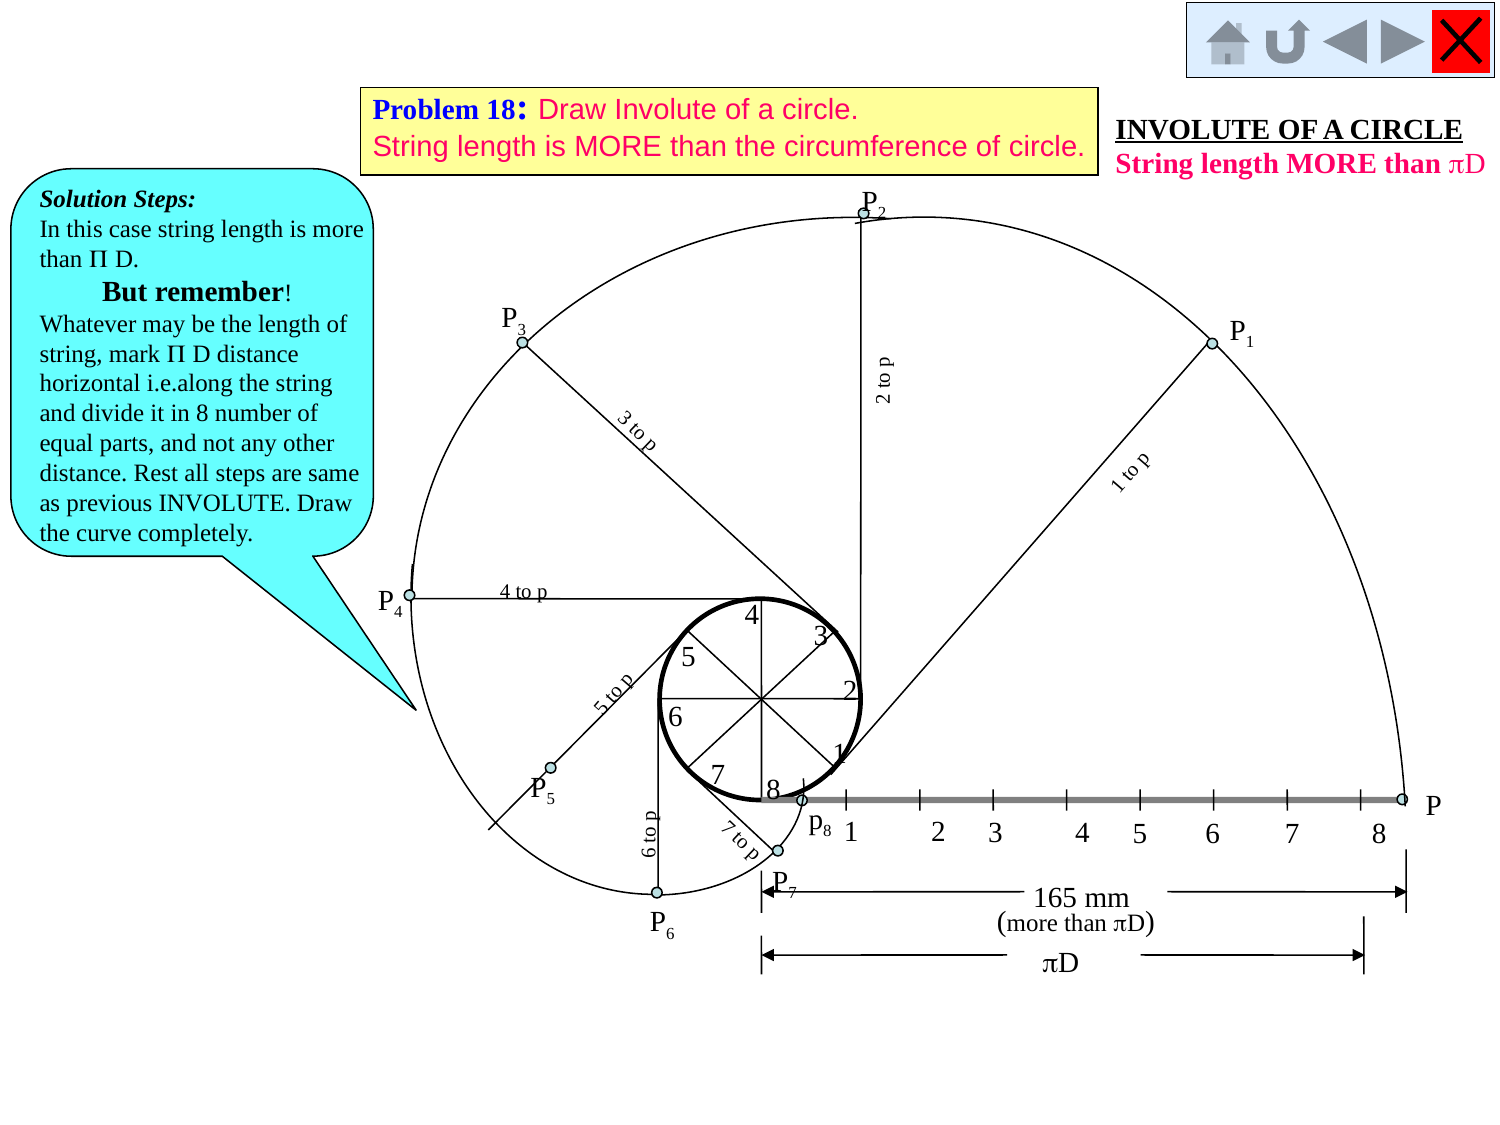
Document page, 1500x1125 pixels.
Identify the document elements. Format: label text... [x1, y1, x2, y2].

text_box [1108, 303, 1271, 510]
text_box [1186, 2, 1495, 78]
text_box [761, 849, 1408, 946]
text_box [703, 819, 813, 905]
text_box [653, 587, 874, 814]
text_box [362, 569, 563, 625]
text_box P [1410, 778, 1457, 829]
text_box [846, 184, 903, 420]
text_box p8 [816, 822, 823, 847]
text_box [514, 653, 633, 811]
text_box [412, 564, 442, 568]
text_box INVOLUTE OF A CIRCLE String length MORE than D [1100, 102, 1500, 188]
text_box [871, 217, 1406, 807]
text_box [360, 74, 1099, 176]
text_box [828, 804, 1403, 847]
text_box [761, 916, 1366, 1009]
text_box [485, 291, 679, 451]
text_box [413, 217, 870, 596]
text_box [10, 168, 388, 585]
text_box [412, 585, 648, 892]
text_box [627, 795, 691, 946]
